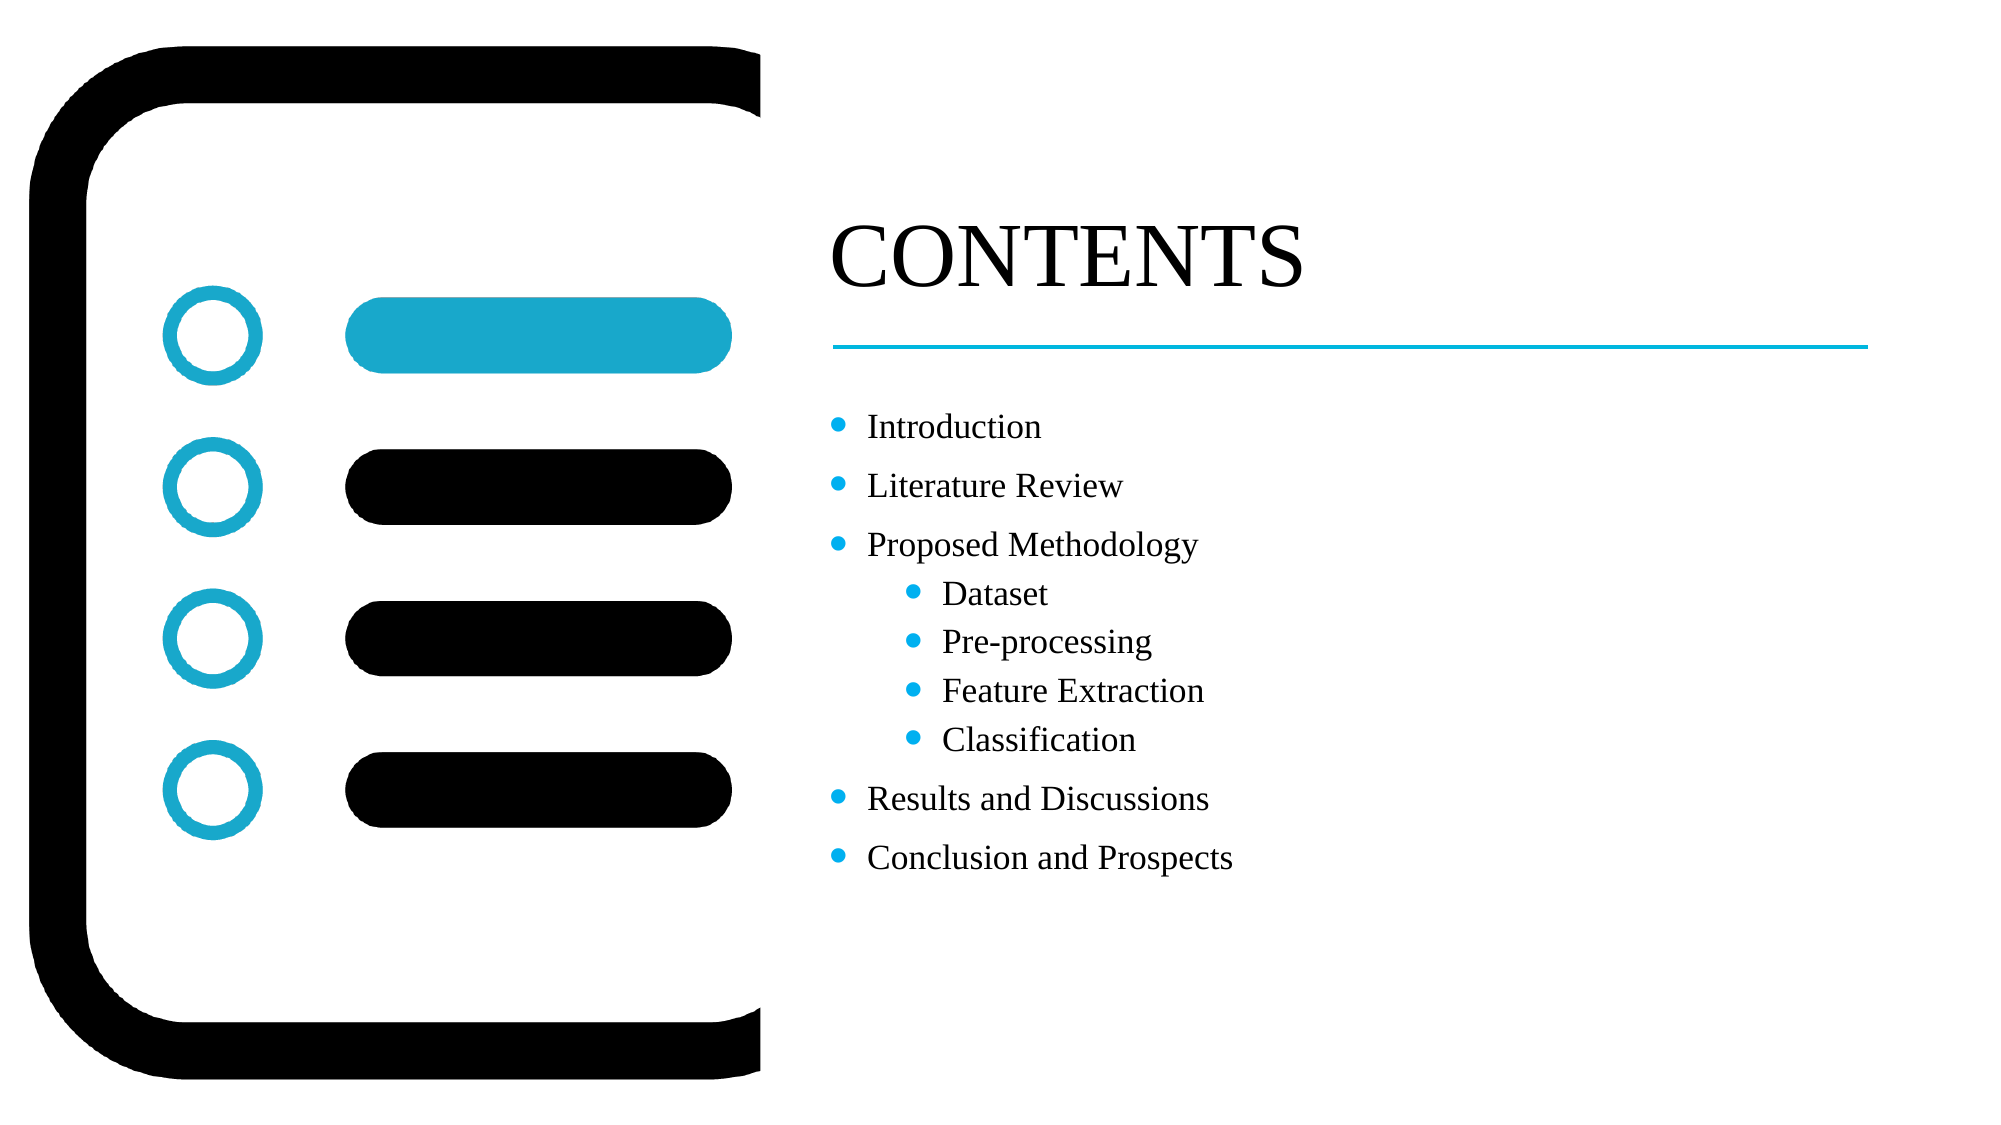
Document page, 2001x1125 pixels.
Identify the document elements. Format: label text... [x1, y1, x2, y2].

title CONTENTS [814, 103, 1895, 315]
list Introduction Literature Review Proposed Methodology Dataset Pre-processing Feature Extraction Classification Results and Discussions Conclusion and Prospects [814, 399, 1895, 1021]
picture [0, 0, 761, 1125]
